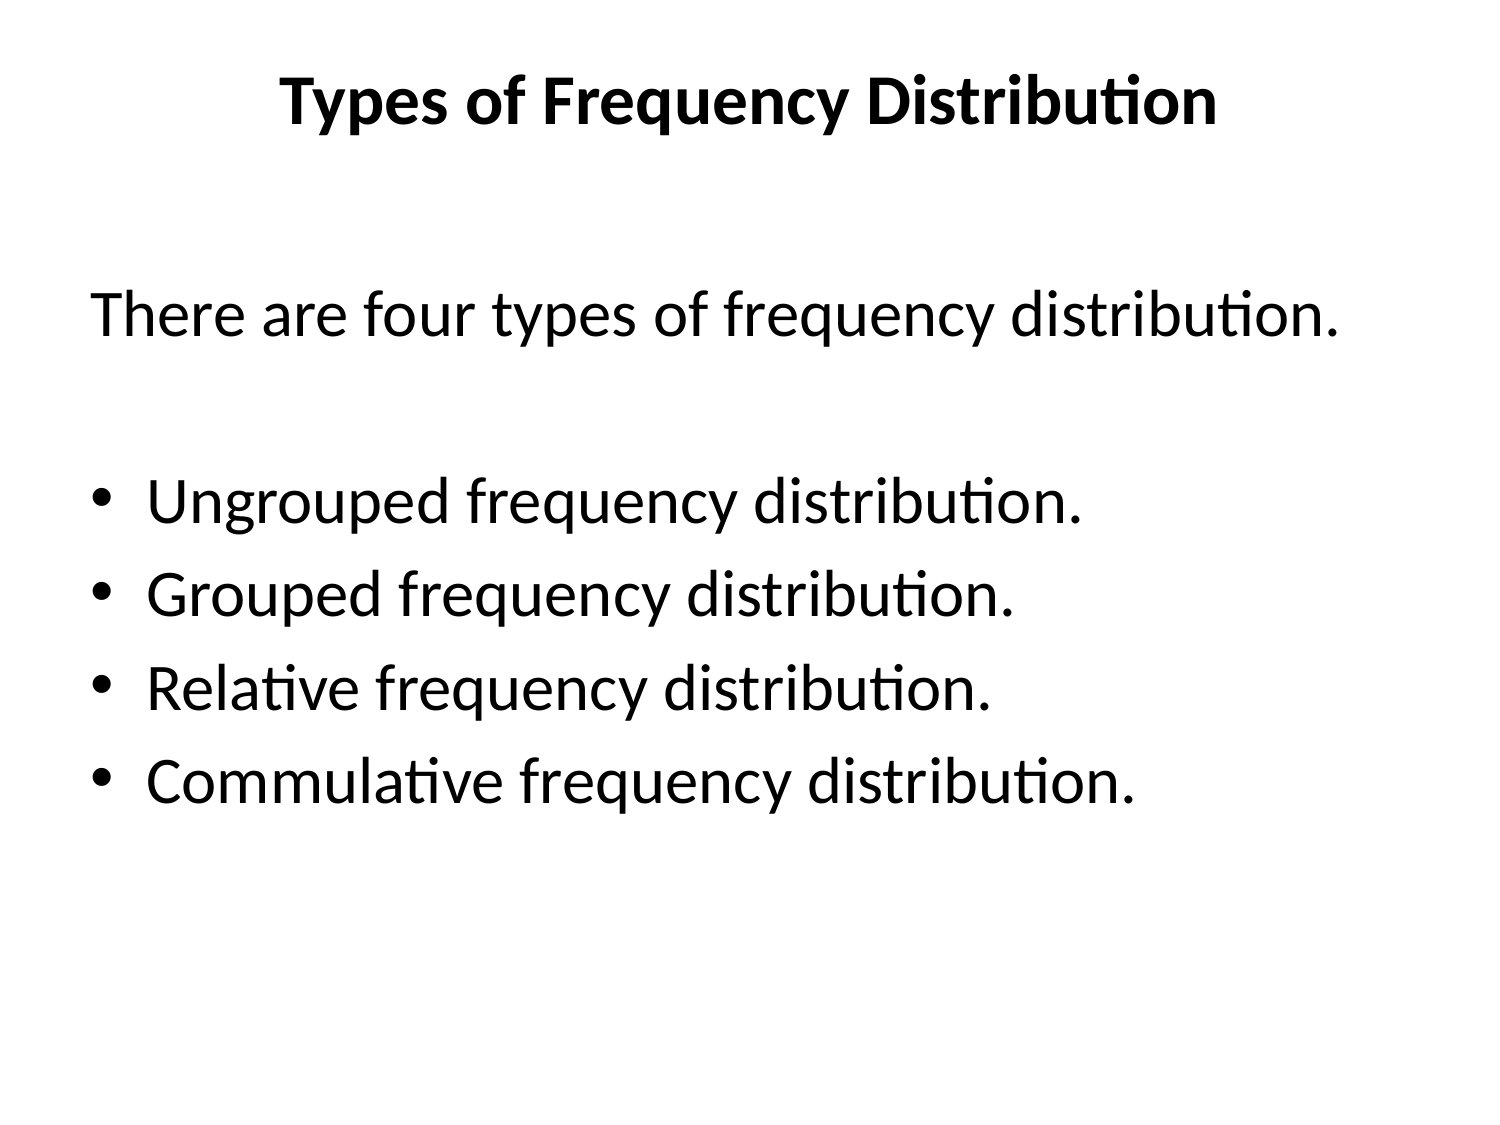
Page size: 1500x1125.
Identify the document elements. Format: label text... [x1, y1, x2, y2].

list There are four types of frequency distribution. Ungrouped frequency distribution. Grouped frequency distribution. Relative frequency distribution. Commulative frequency distribution. [75, 262, 1425, 1005]
title Types of Frequency Distribution [75, 45, 1425, 233]
